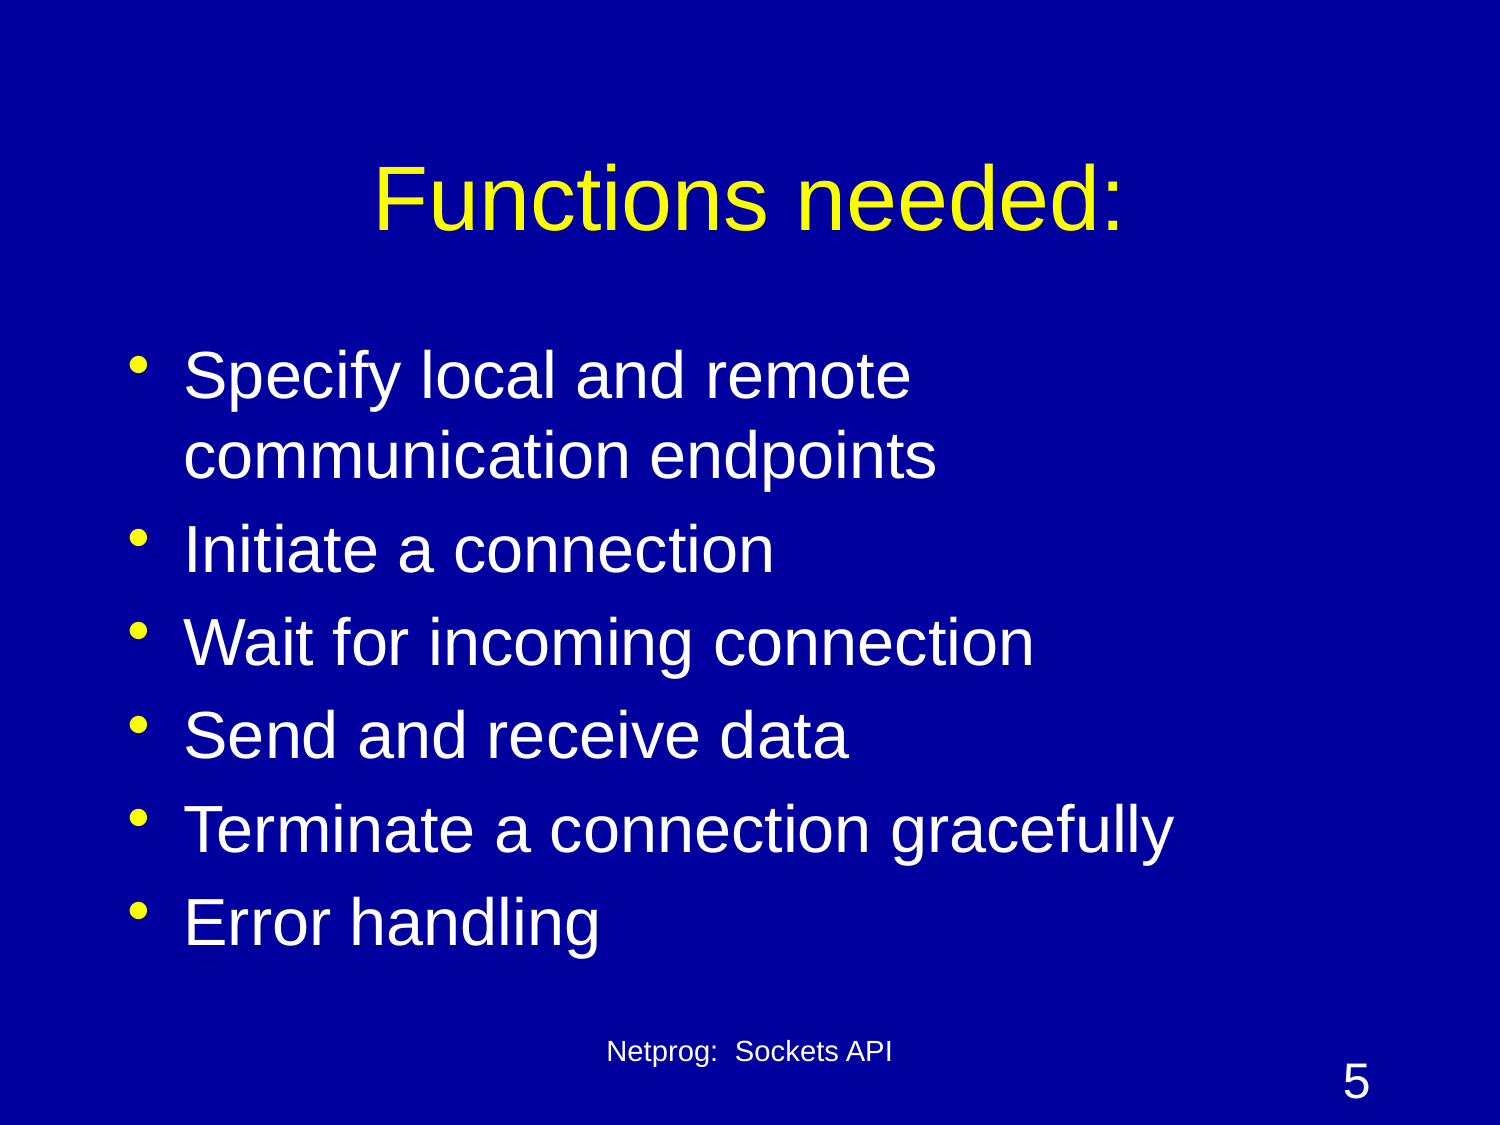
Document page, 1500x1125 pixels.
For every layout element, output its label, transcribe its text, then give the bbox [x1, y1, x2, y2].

title Functions needed: [111, 99, 1388, 288]
list Specify local and remote communication endpoints Initiate a connection Wait for incoming connection Send and receive data Terminate a connection gracefully Error handling [111, 324, 1388, 1001]
footer Netprog: Sockets API [437, 1024, 1063, 1101]
